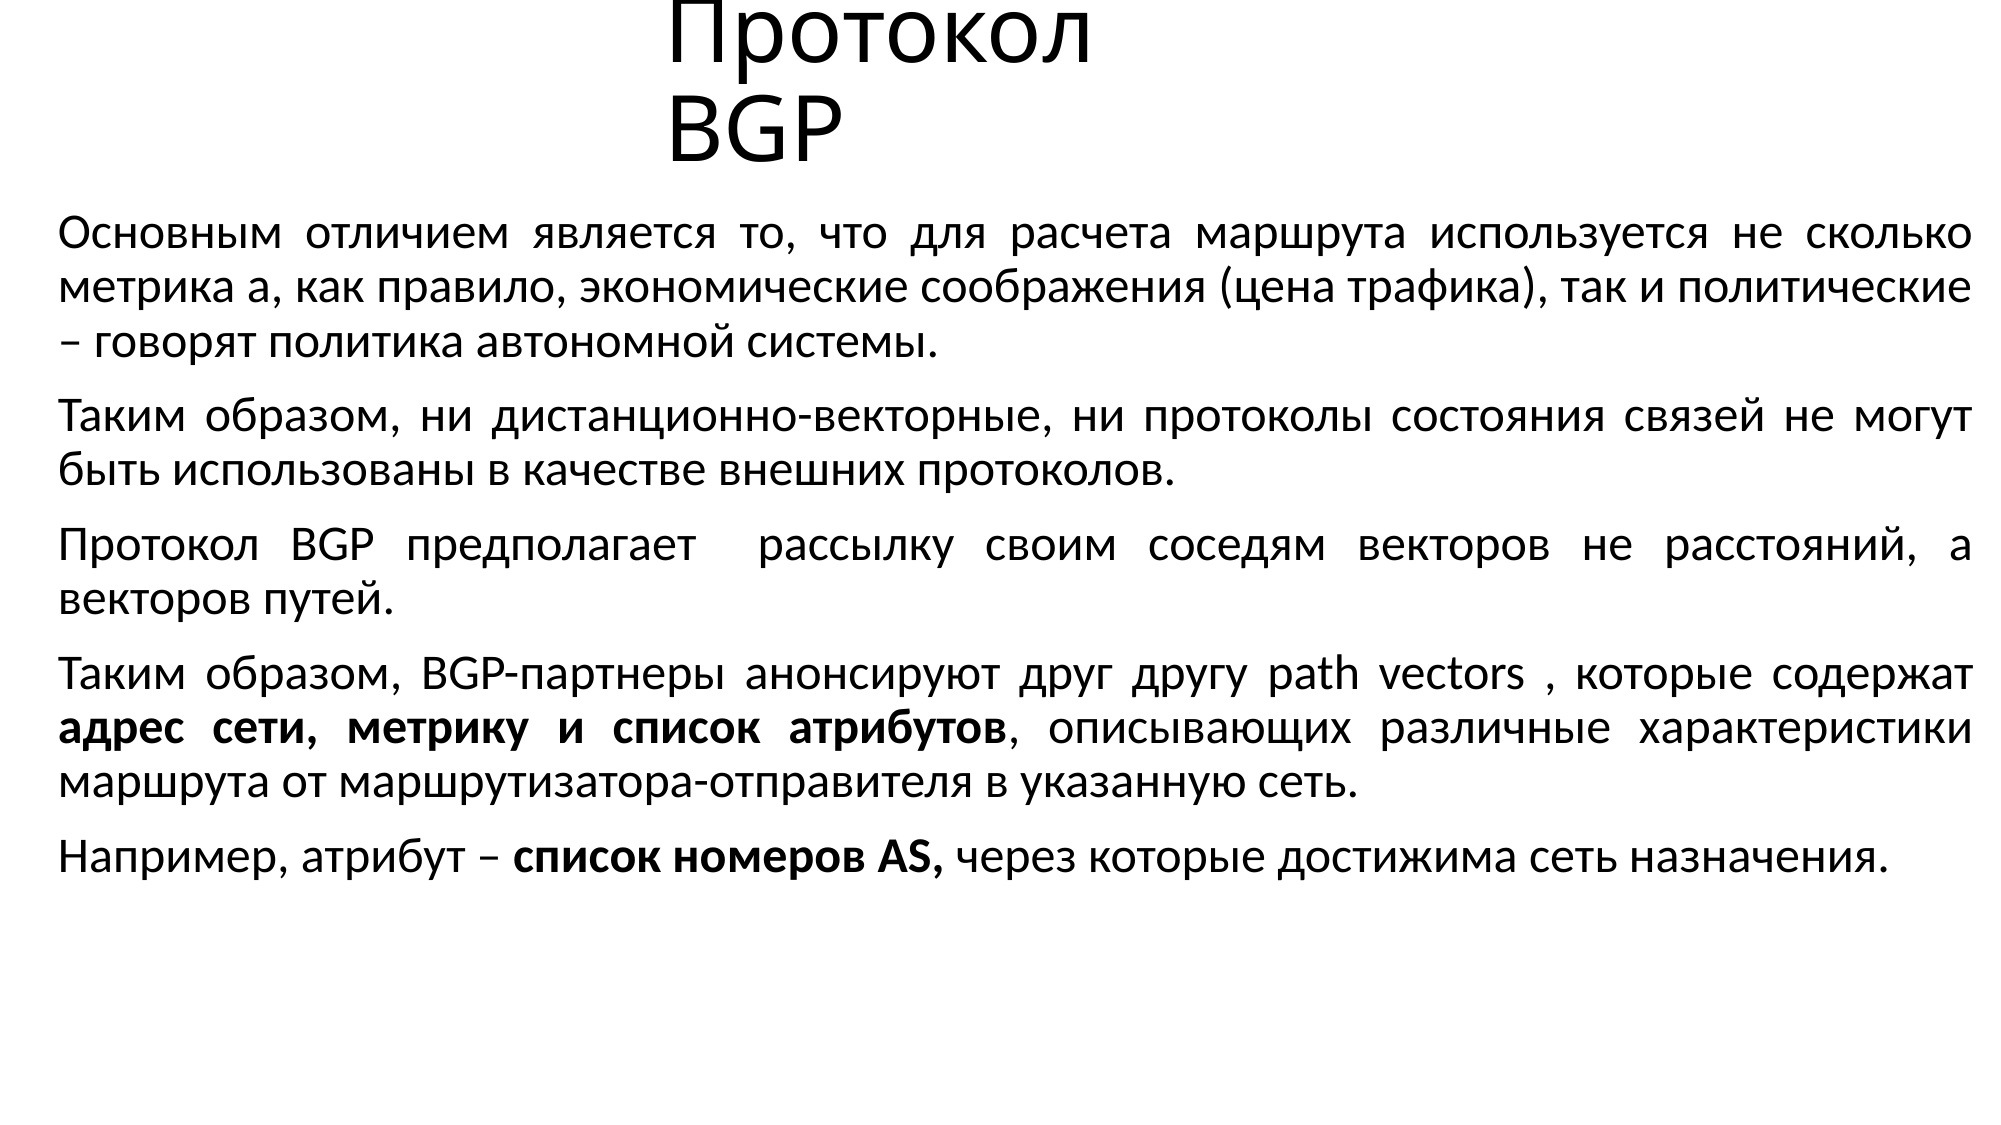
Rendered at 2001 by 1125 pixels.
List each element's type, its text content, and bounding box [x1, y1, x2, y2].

title Протокол BGP [649, 0, 1274, 164]
list Основным отличием является то, что для расчета маршрута используется не сколько метрика а, как правило, экономические соображения (цена трафика), так и политические – говорят политика автономной системы. Таким образом, ни дистанционно-векторные, ни протоколы состояния связей не могут быть использованы в качестве внешних протоколов. Протокол BGP предполагает рассылку своим соседям векторов не расстояний, а векторов путей. Таким образом, BGP-партнеры анонсируют друг другу path vectors , которые содержат адрес сети, метрику и список атрибутов, описывающих различные характеристики маршрута от маршрутизатора-отправителя в указанную сеть. Например, атрибут – список номеров AS, через которые достижима сеть назначения. [42, 198, 1989, 1091]
